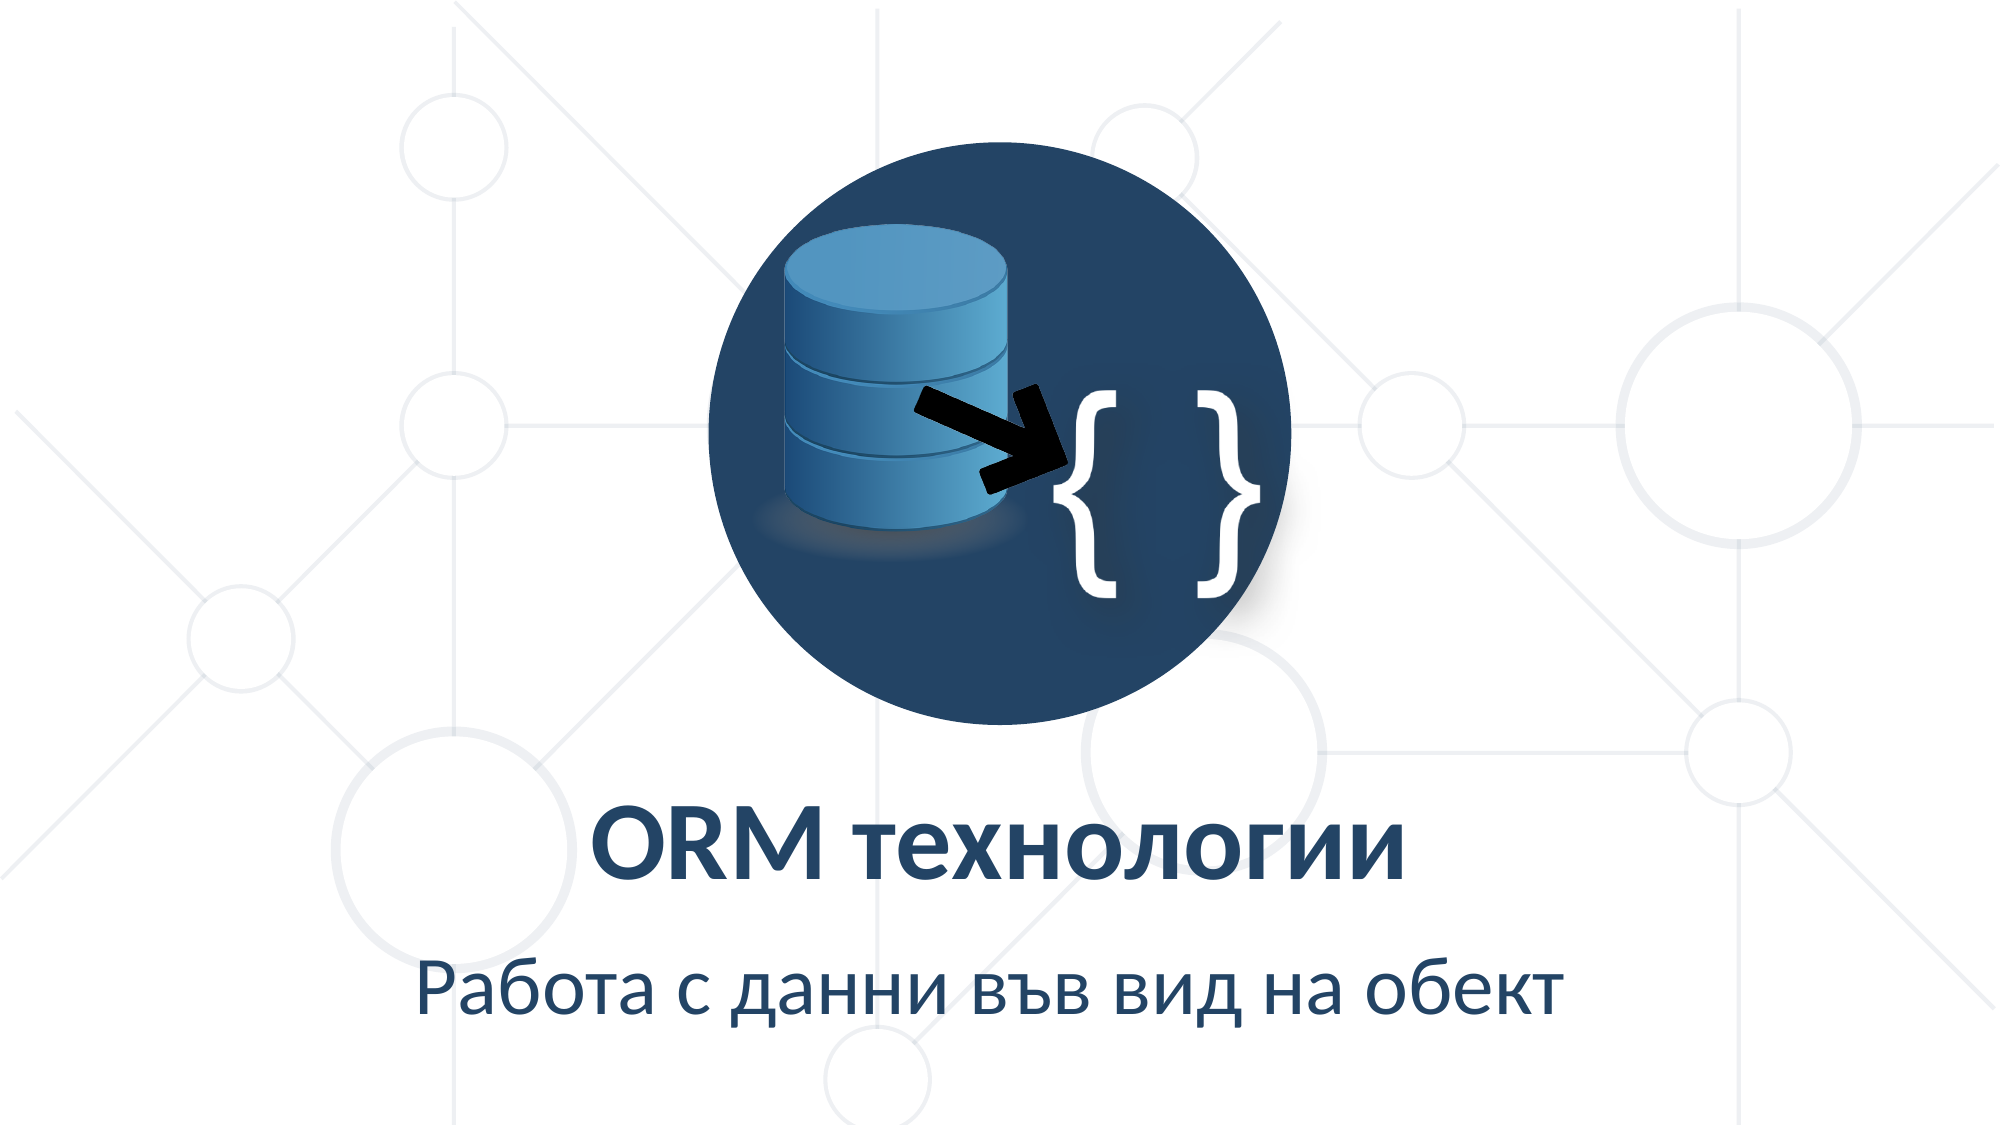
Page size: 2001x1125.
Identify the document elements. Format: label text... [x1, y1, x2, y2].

subtitle Работа с данни във вид на обект [100, 916, 1900, 1043]
title ORM технологии [100, 771, 1900, 898]
picture [749, 224, 1263, 601]
